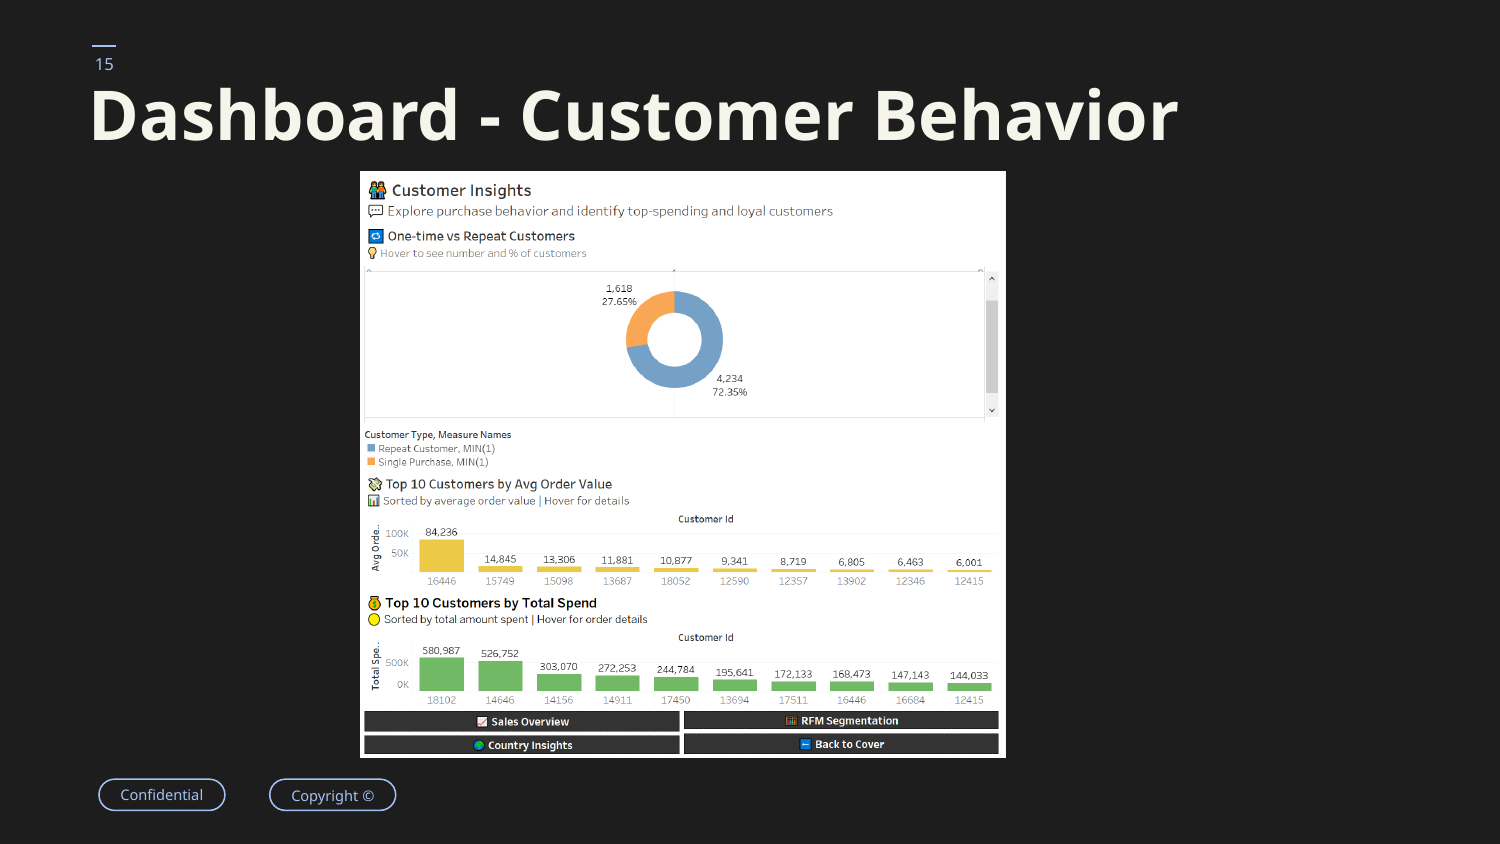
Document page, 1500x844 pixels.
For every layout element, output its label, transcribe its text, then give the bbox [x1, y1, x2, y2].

picture [360, 171, 1006, 759]
title Dashboard - Customer Behavior [73, 72, 1345, 172]
